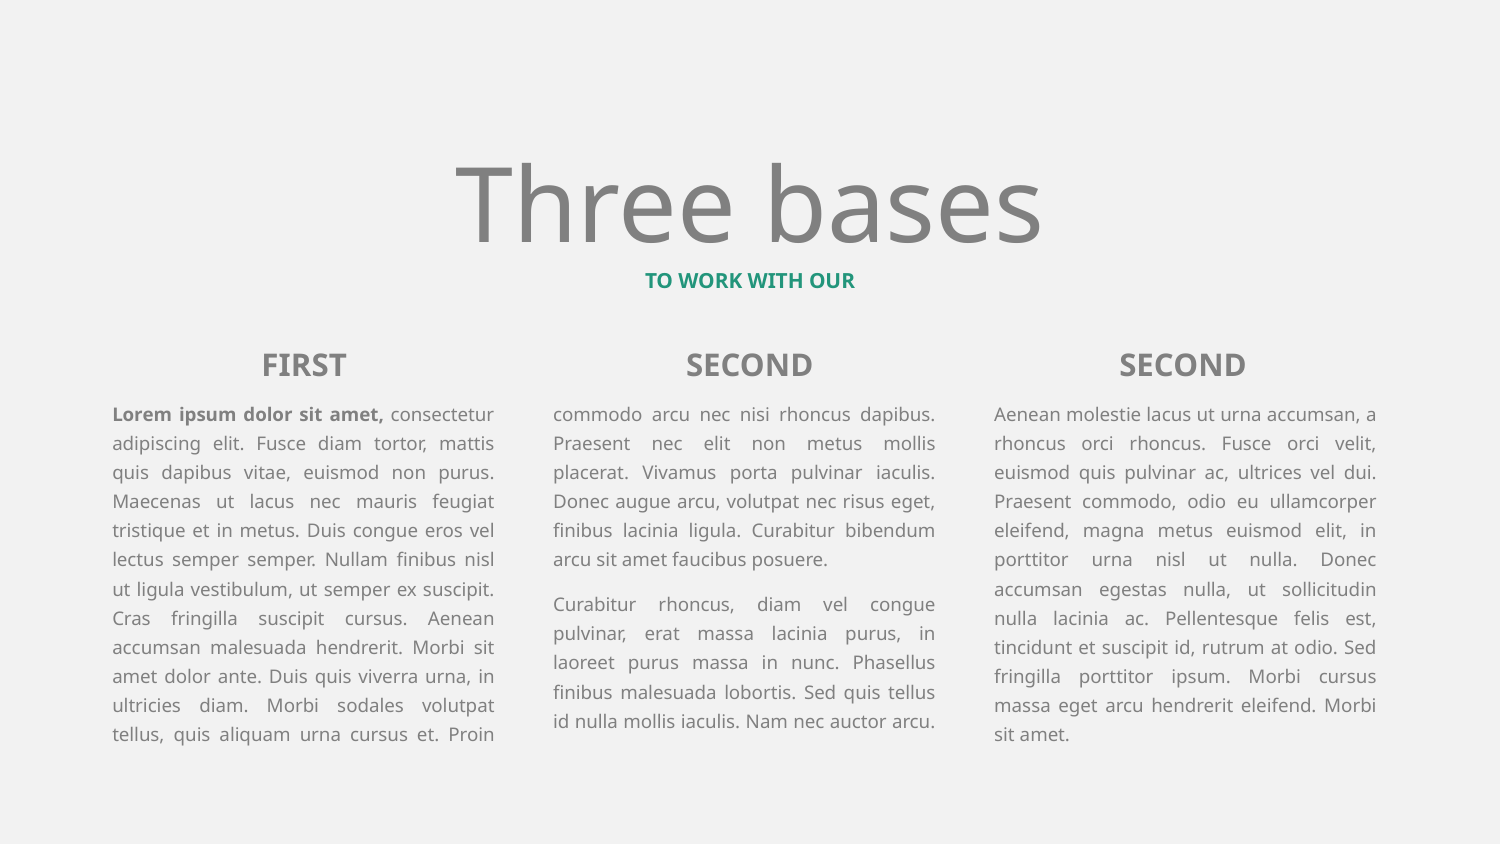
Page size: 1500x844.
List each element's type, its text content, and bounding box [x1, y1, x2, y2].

text_box TO WORK WITH OUR [525, 259, 975, 309]
text_box FIRST [112, 337, 497, 388]
text_box SECOND [557, 337, 942, 388]
text_box SECOND [991, 337, 1376, 388]
text_box Three bases [399, 157, 1100, 260]
text_box Lorem ipsum dolor sit amet, consectetur adipiscing elit. Fusce diam tortor, mattis quis dapibus vitae, euismod non purus. Maecenas ut lacus nec mauris feugiat tristique et in metus. Duis congue eros vel lectus semper semper. Nullam finibus nisl ut ligula vestibulum, ut semper ex suscipit. Cras fringilla suscipit cursus. Aenean accumsan malesuada hendrerit. Morbi sit amet dolor ante. Duis quis viverra urna, in ultricies diam. Morbi sodales volutpat tellus, quis aliquam urna cursus et. Proin commodo arcu nec nisi rhoncus dapibus. Praesent nec elit non metus mollis placerat. Vivamus porta pulvinar iaculis. Donec augue arcu, volutpat nec risus eget, finibus lacinia ligula. Curabitur bibendum arcu sit amet faucibus posuere. Curabitur rhoncus, diam vel congue pulvinar, erat massa lacinia purus, in laoreet purus massa in nunc. Phasellus finibus malesuada lobortis. Sed quis tellus id nulla mollis iaculis. Nam nec auctor arcu. Aenean molestie lacus ut urna accumsan, a rhoncus orci rhoncus. Fusce orci velit, euismod quis pulvinar ac, ultrices vel dui. Praesent commodo, odio eu ullamcorper eleifend, magna metus euismod elit, in porttitor urna nisl ut nulla. Donec accumsan egestas nulla, ut sollicitudin nulla lacinia ac. Pellentesque felis est, tincidunt et suscipit id, rutrum at odio. Sed fringilla porttitor ipsum. Morbi cursus massa eget arcu hendrerit eleifend. Morbi sit amet. [112, 383, 1388, 757]
